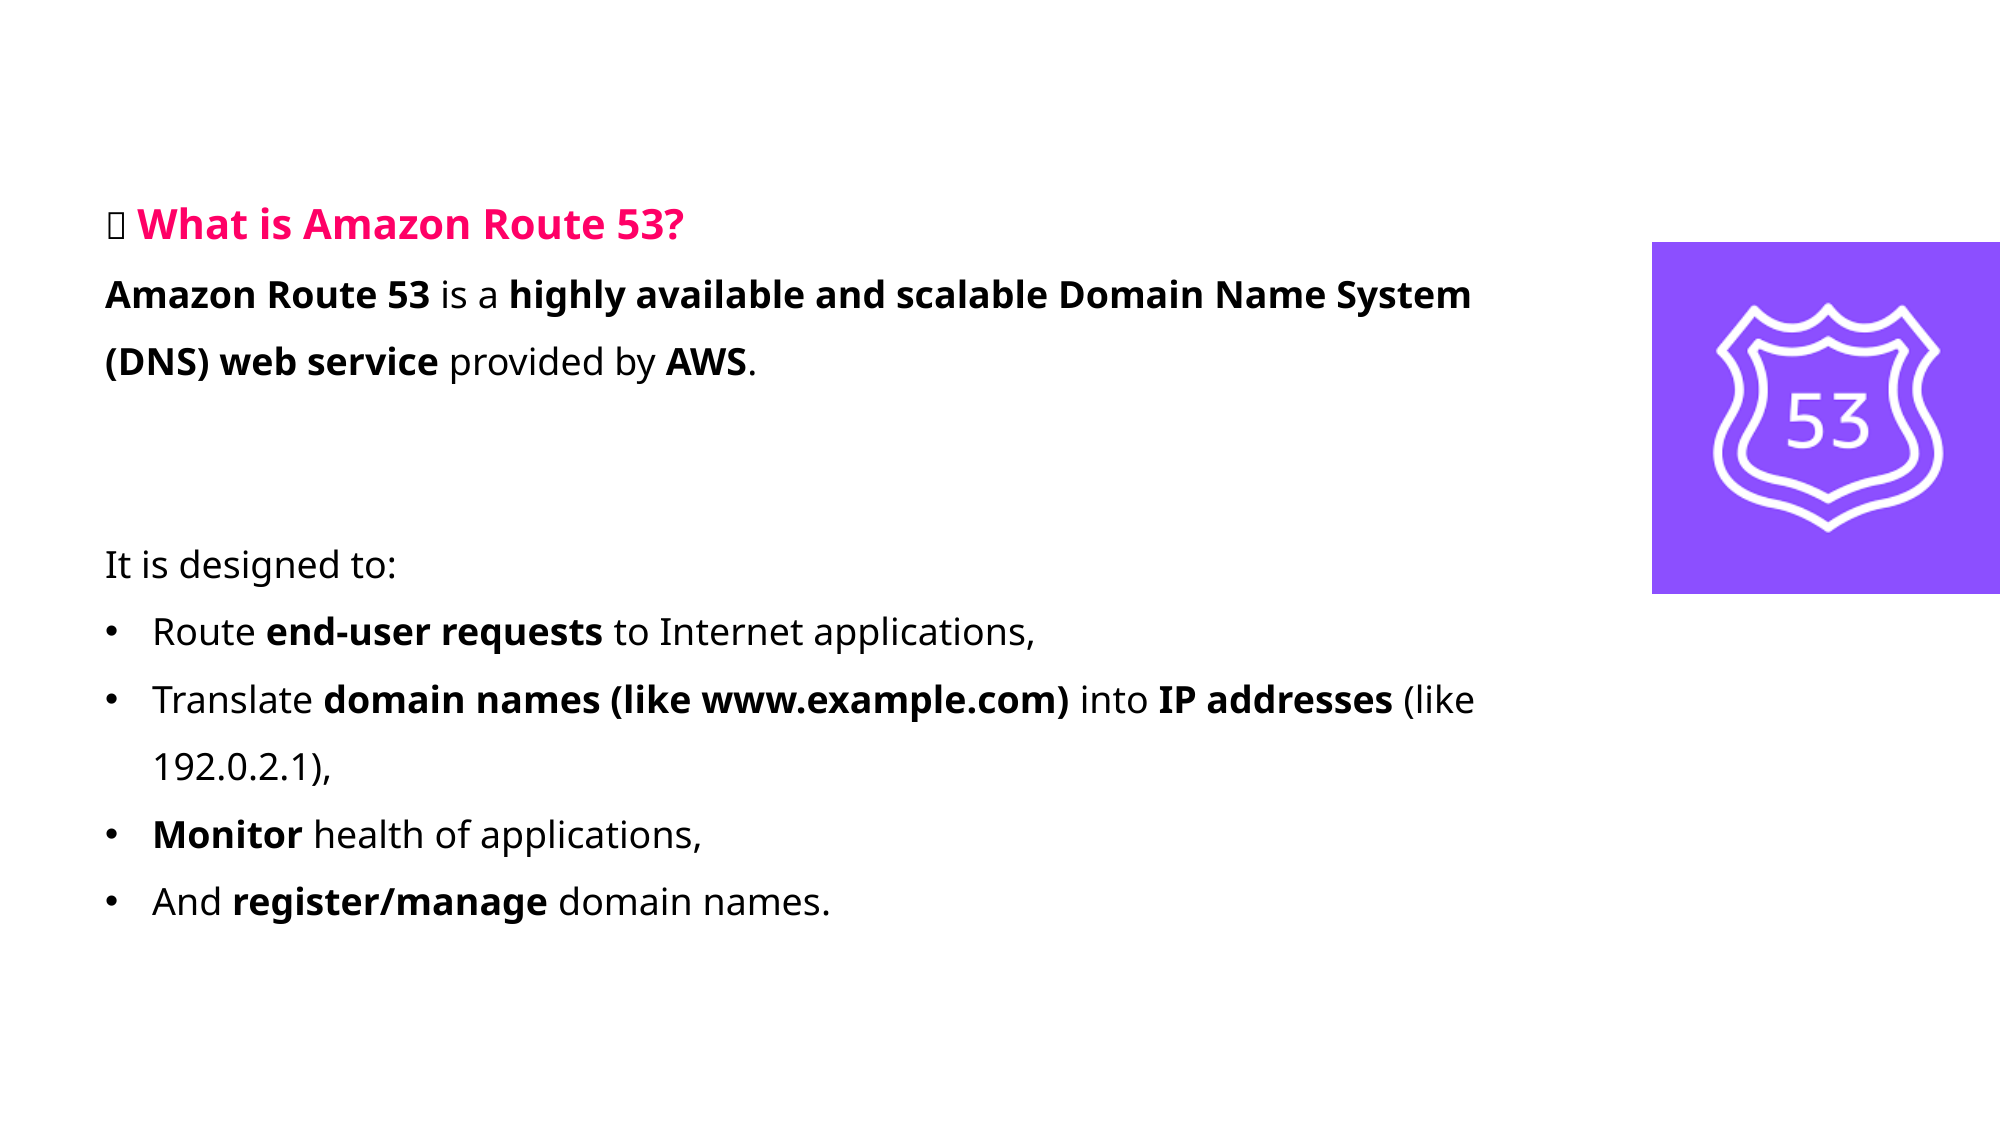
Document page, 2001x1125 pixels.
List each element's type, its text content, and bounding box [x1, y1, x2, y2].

picture [1652, 241, 2000, 595]
text_box 🌐 What is Amazon Route 53? Amazon Route 53 is a highly available and scalable Domain Name System (DNS) web service provided by AWS. It is designed to: Route end-user requests to Internet applications, Translate domain names (like www.example.com) into IP addresses (like 192.0.2.1), Monitor health of applications, And register/manage domain names. [90, 165, 1556, 931]
